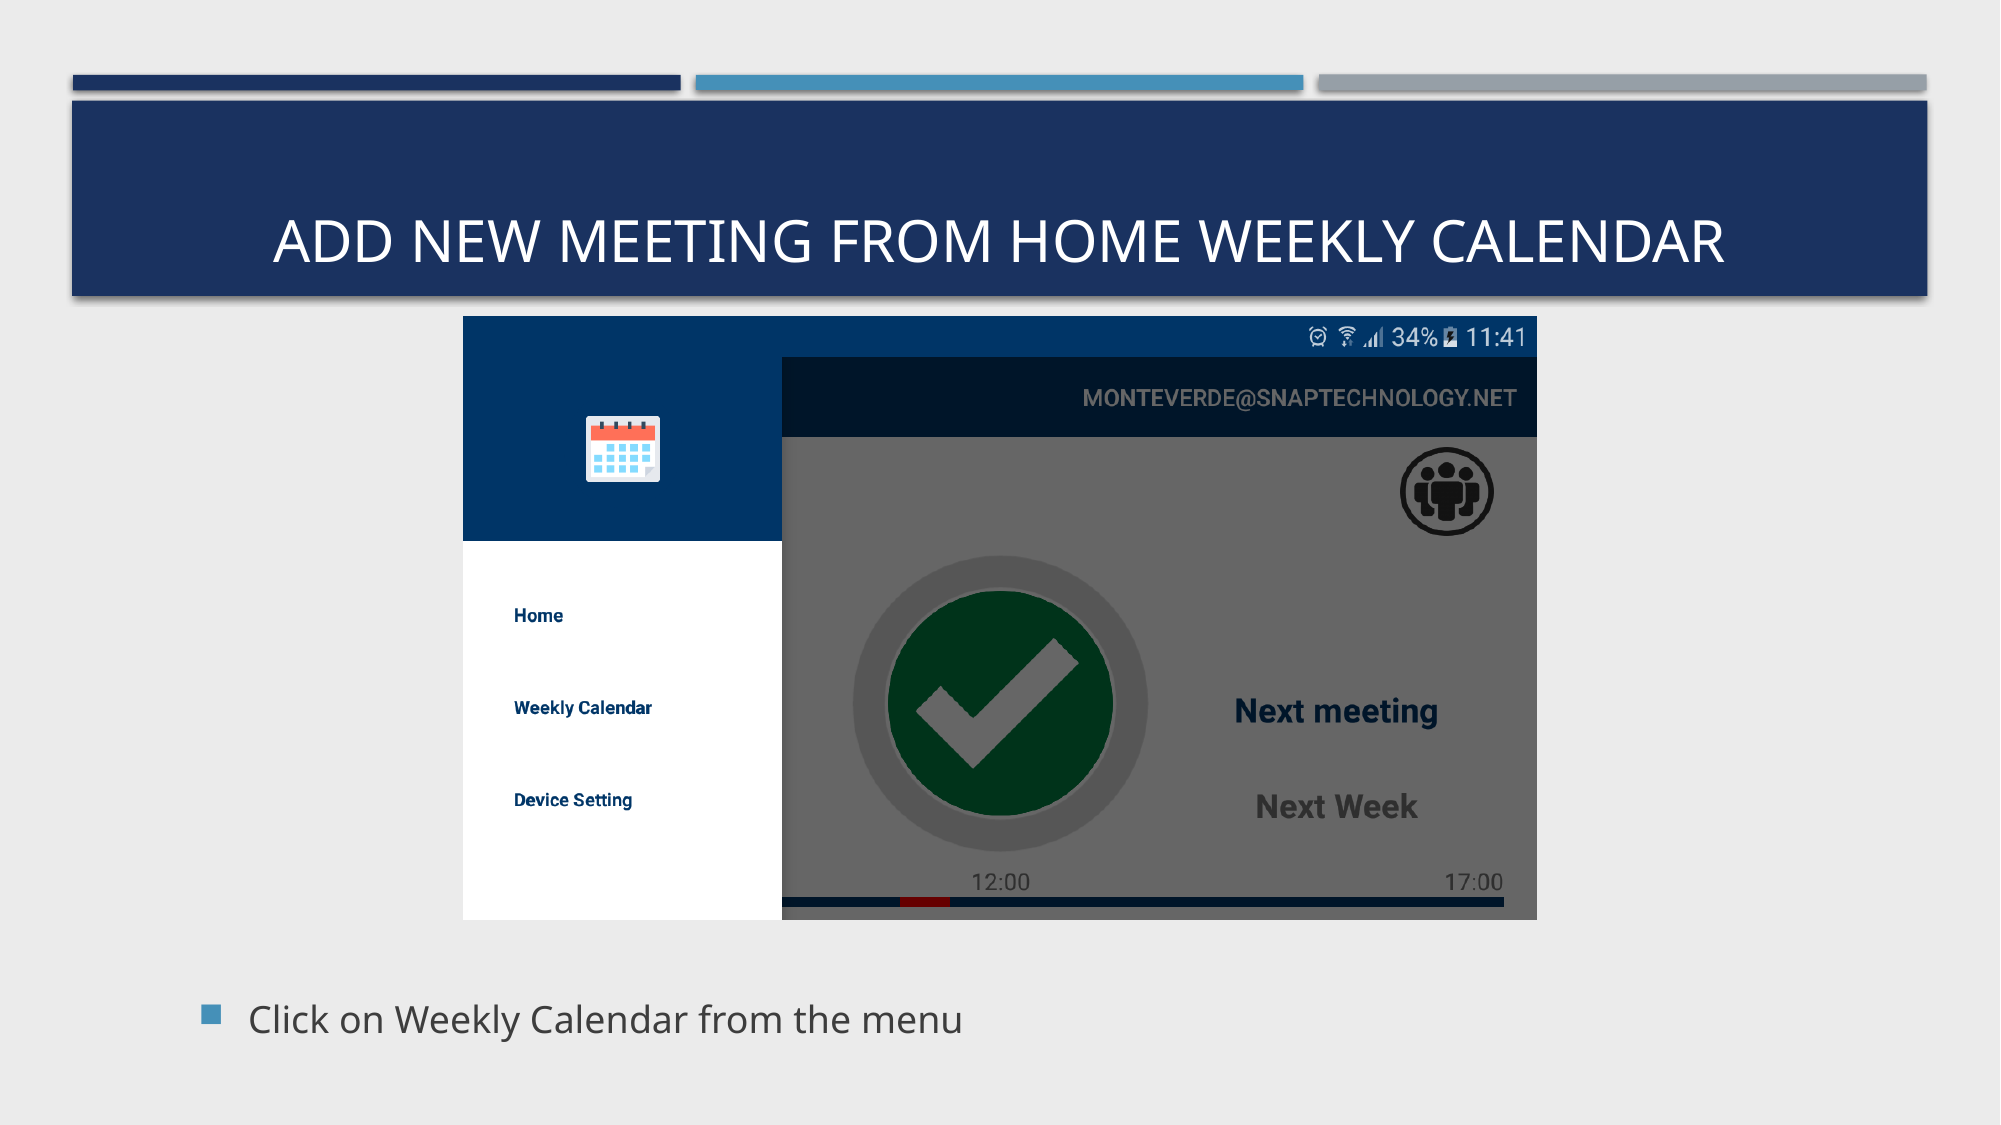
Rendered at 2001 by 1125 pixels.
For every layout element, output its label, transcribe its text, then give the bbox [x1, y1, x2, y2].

text_box Click on Weekly Calendar from the menu [182, 939, 1668, 1099]
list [463, 315, 1537, 921]
title Add new meeting from home Weekly Calendar [95, 115, 1905, 282]
